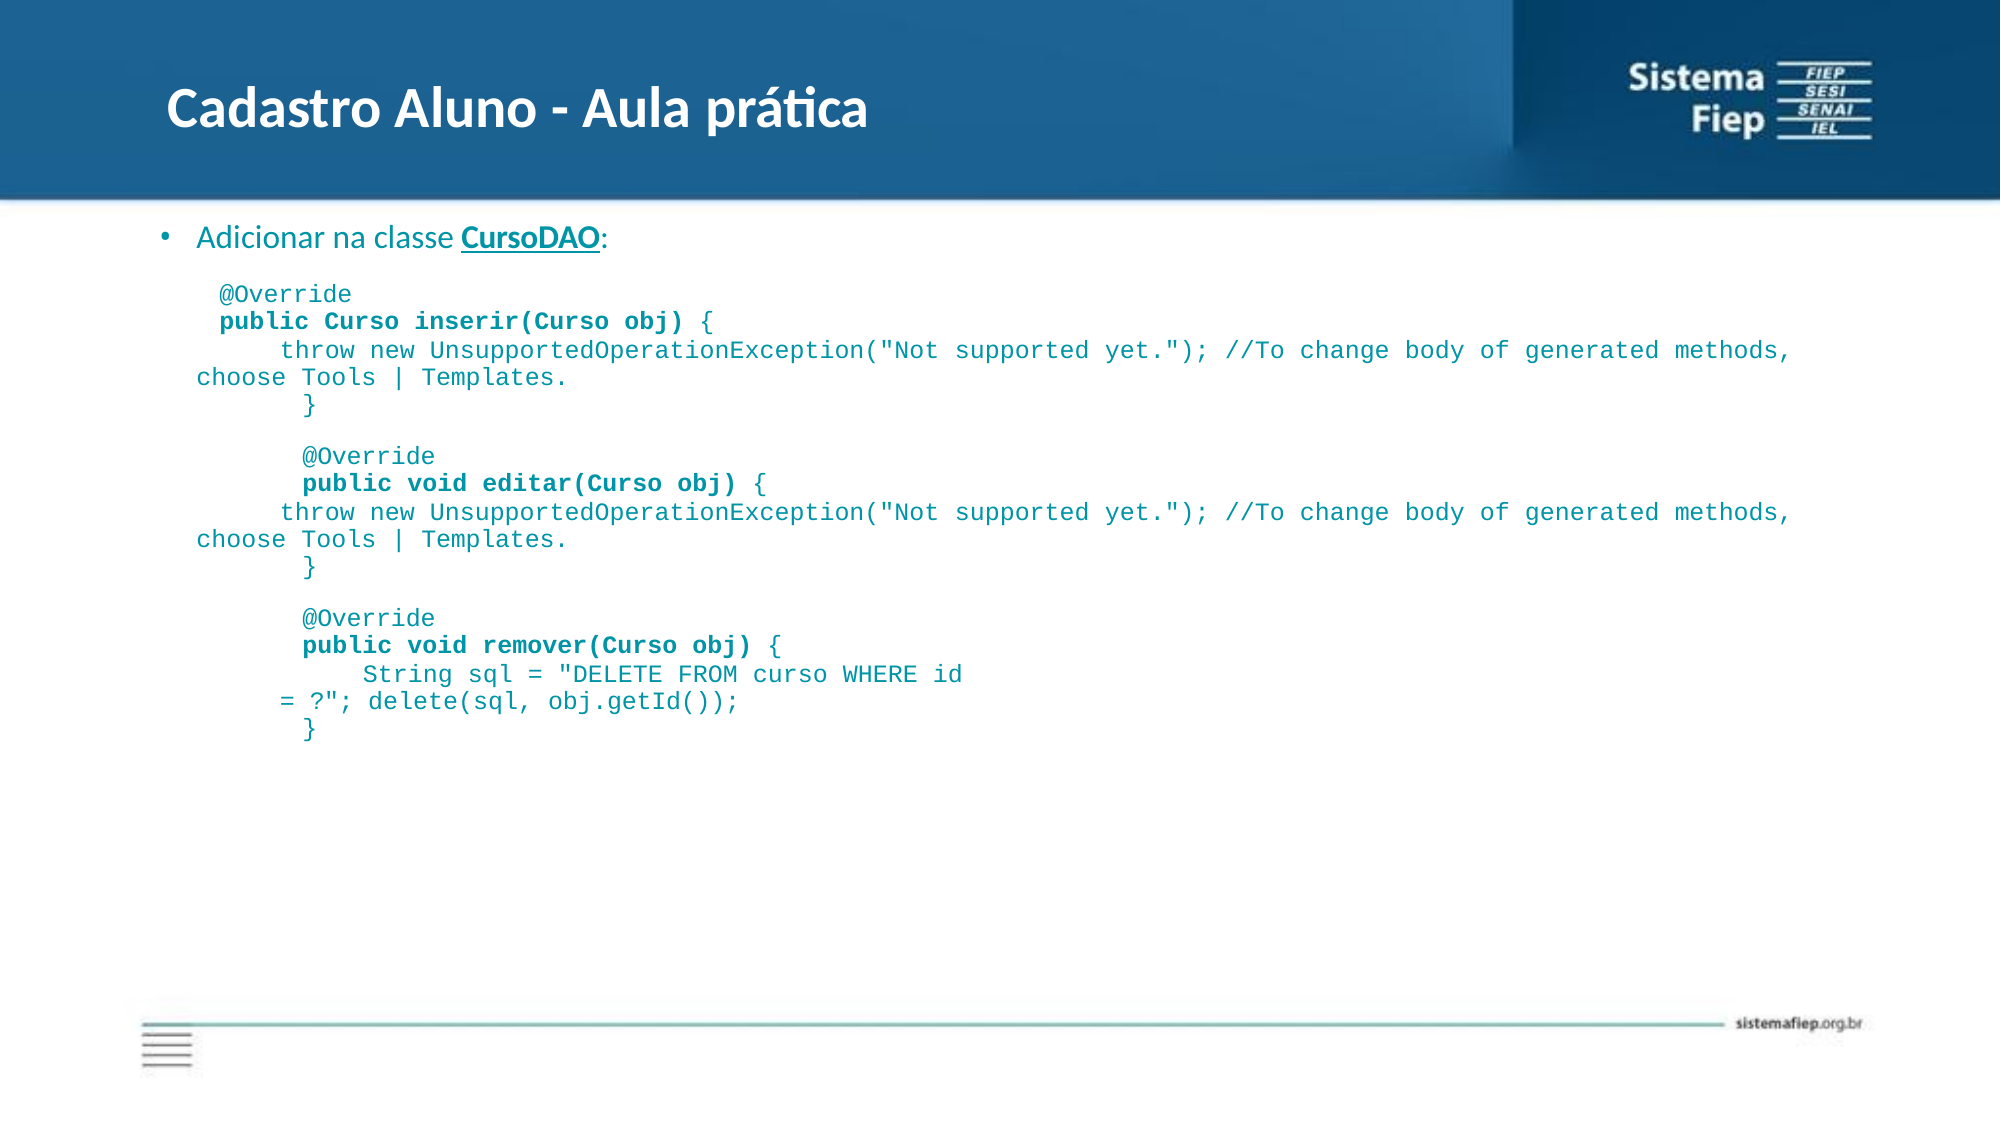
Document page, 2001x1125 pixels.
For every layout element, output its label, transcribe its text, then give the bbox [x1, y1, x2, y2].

text_box Adicionar na classe CursoDAO: @Override public Curso inserir(Curso obj) { throw new UnsupportedOperationException("Not supported yet."); //To change body of generated methods, choose Tools | Templates. } @Override public void editar(Curso obj) { throw new UnsupportedOperationException("Not supported yet."); //To change body of generated methods, choose Tools | Templates. } @Override public void remover(Curso obj) { String sql = "DELETE FROM curso WHERE id = ?"; delete(sql, obj.getId()); } [156, 213, 1808, 742]
picture [0, 0, 2000, 1078]
title Cadastro Aluno - Aula prática [165, 66, 1442, 213]
